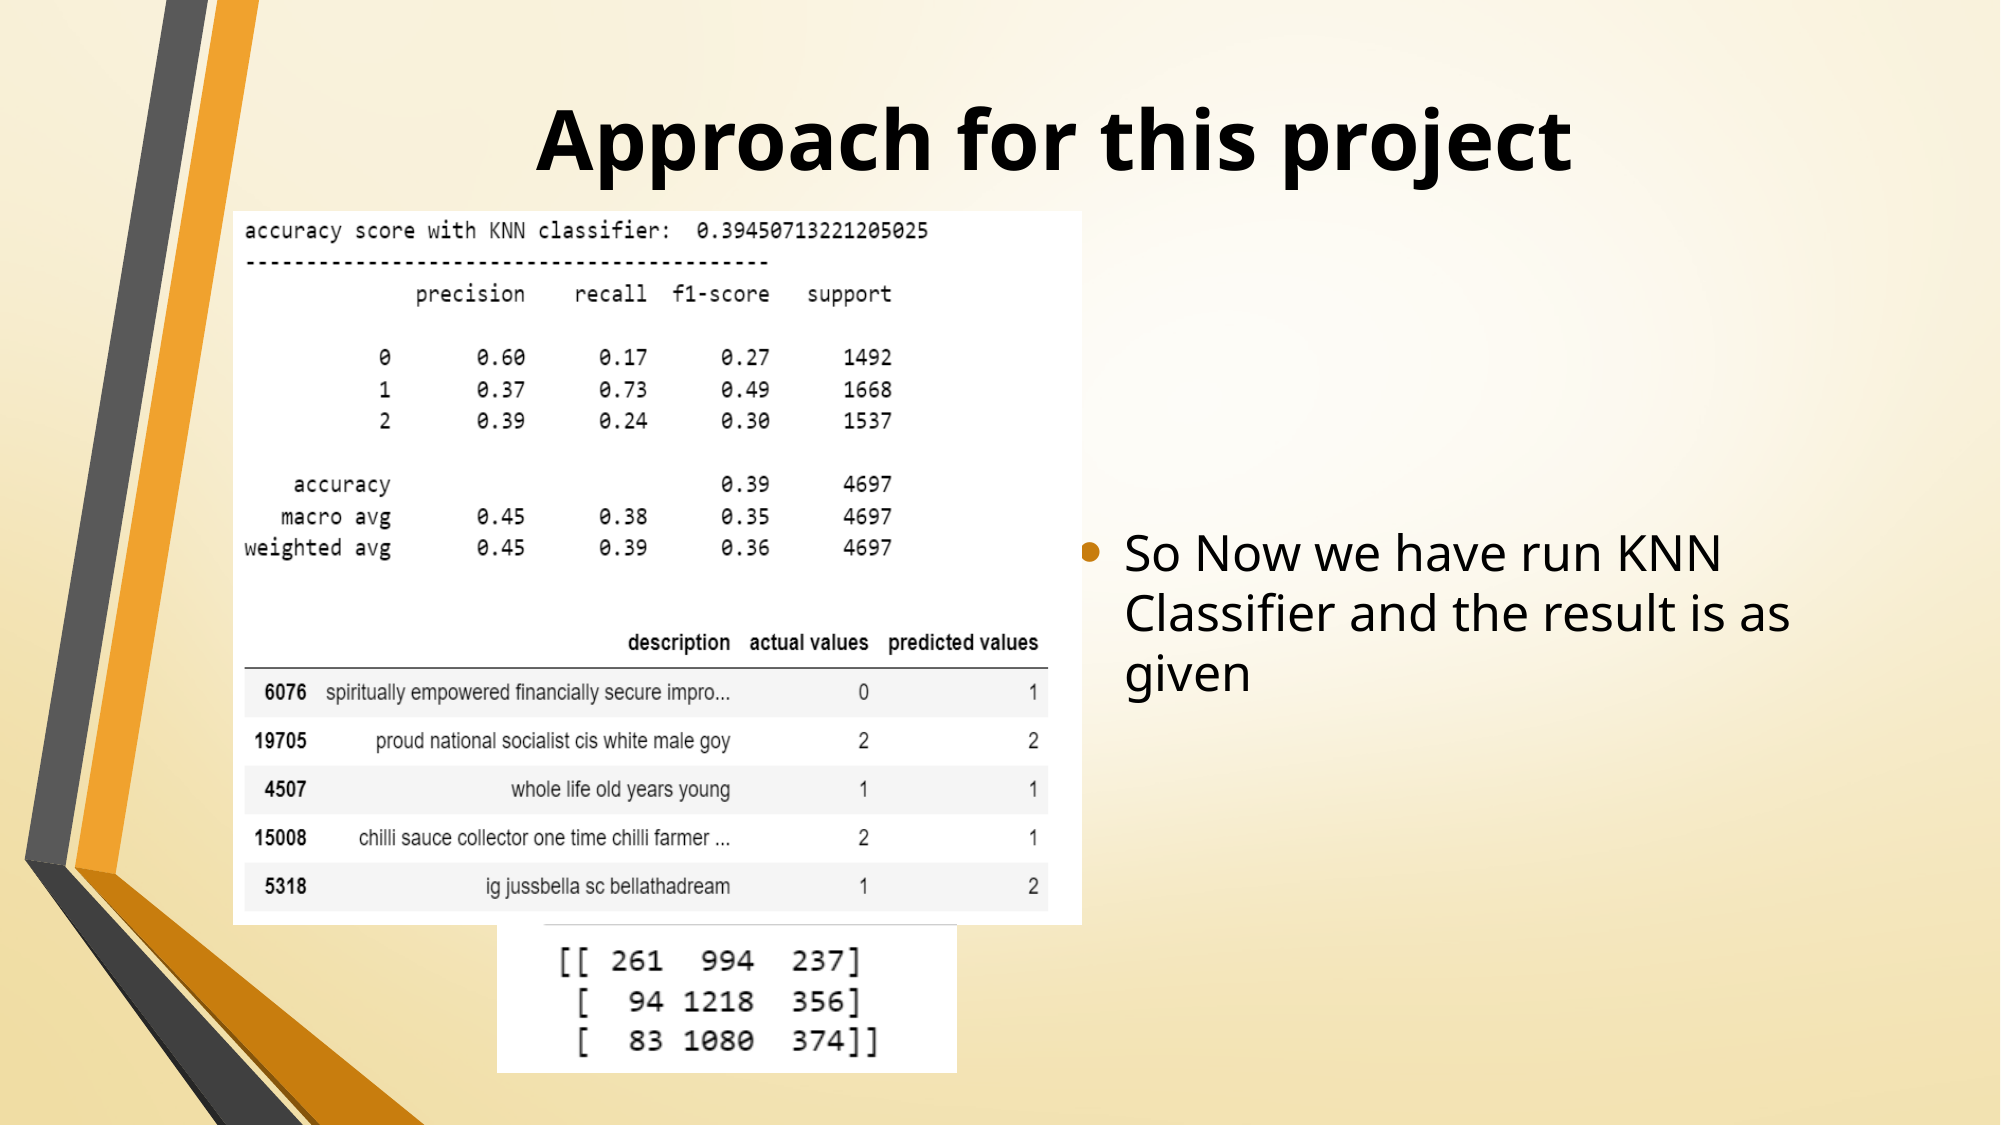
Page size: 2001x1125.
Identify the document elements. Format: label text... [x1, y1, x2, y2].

list So Now we have run KNN Classifier and the result is as given [1062, 240, 1930, 983]
title Approach for this project [233, 63, 1878, 212]
picture [233, 210, 1082, 1074]
